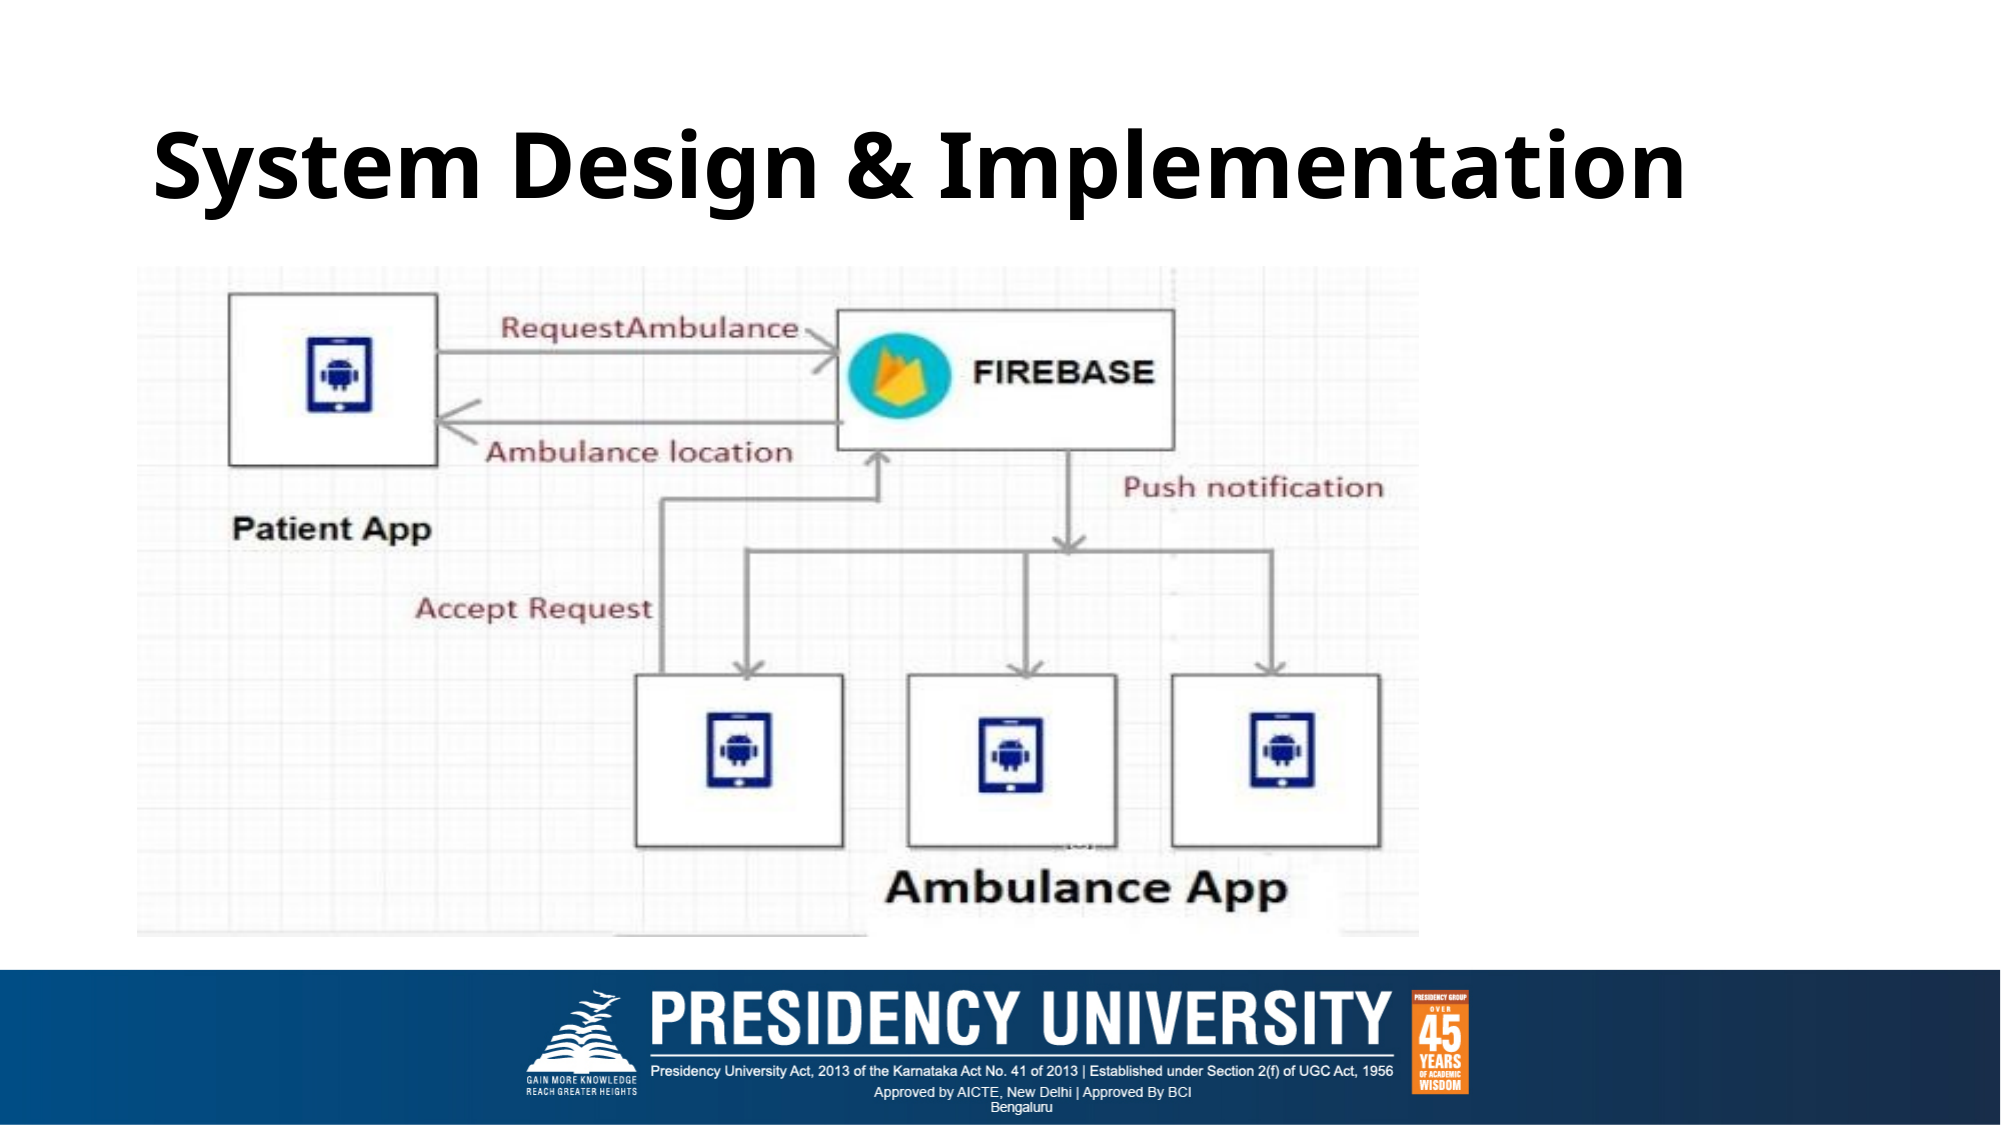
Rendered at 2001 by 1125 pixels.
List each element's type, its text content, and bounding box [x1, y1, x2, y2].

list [137, 266, 1420, 937]
picture [0, 0, 2001, 1125]
title System Design & Implementation [137, 59, 1863, 278]
